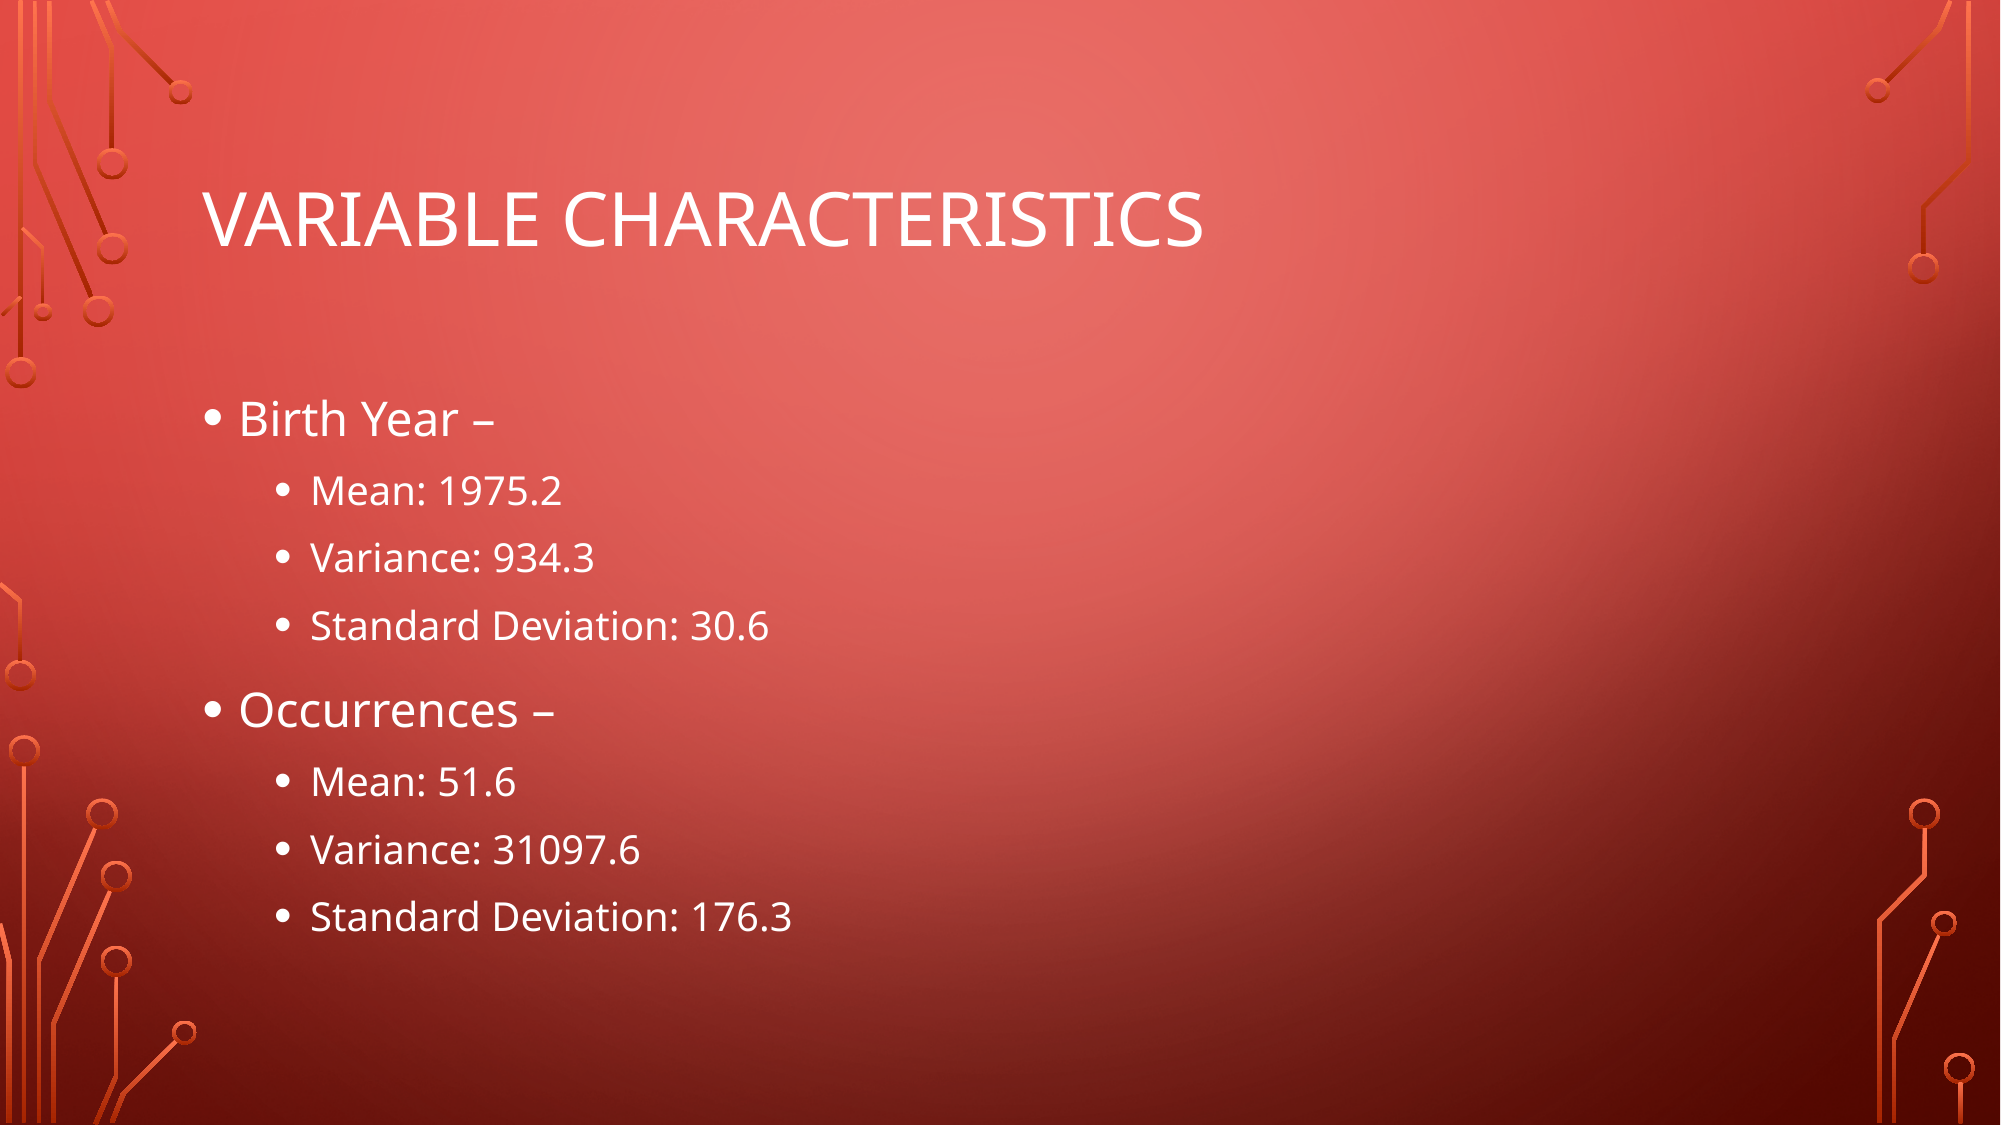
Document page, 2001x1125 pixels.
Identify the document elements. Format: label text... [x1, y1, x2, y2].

title Variable characteristics [187, 101, 1813, 344]
list Birth Year – Mean: 1975.2 Variance: 934.3 Standard Deviation: 30.6 Occurrences – Mean: 51.6 Variance: 31097.6 Standard Deviation: 176.3 [187, 369, 1813, 950]
